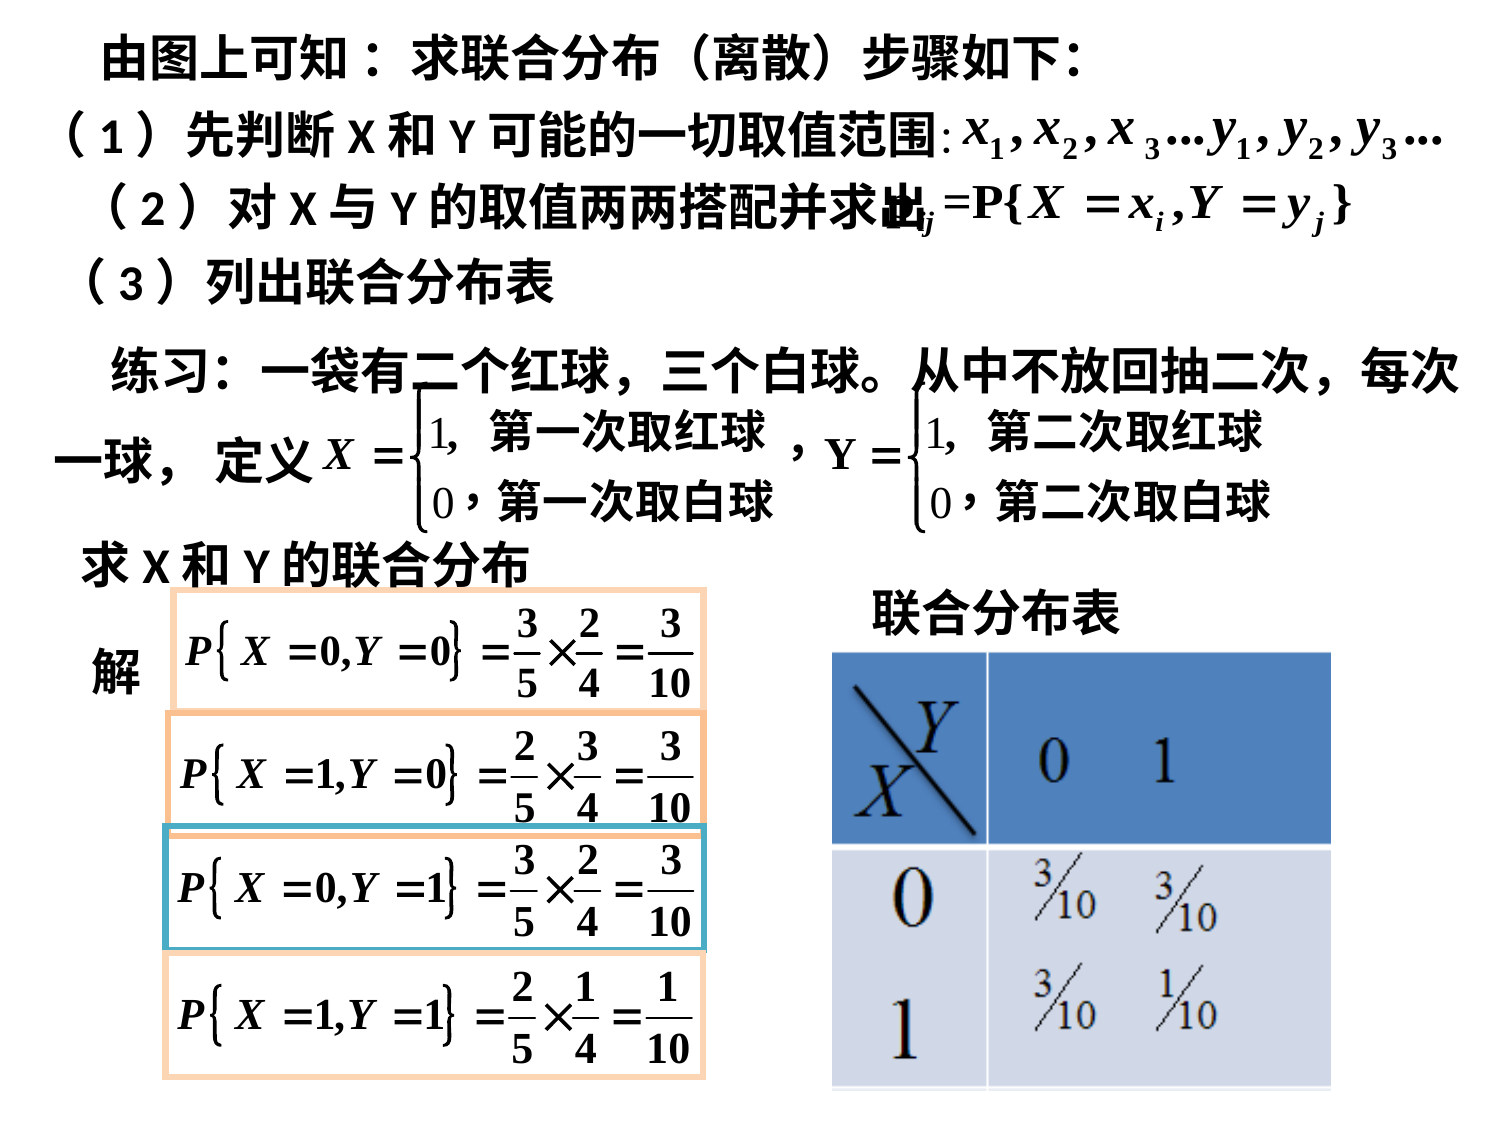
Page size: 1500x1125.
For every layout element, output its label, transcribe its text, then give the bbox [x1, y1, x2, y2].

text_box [168, 828, 702, 947]
text_box 练习：一袋有二个红球，三个白球。从中不放回抽二次，每次 一球， 定义 [38, 302, 1476, 558]
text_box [170, 715, 701, 828]
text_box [879, 169, 1358, 248]
text_box （1）先判断X和Y可能的一切取值范围： [0, 96, 945, 171]
text_box 解 [76, 632, 157, 708]
text_box 联合分布表 [856, 574, 1137, 649]
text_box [168, 955, 701, 1075]
picture [832, 651, 1332, 1092]
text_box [176, 592, 701, 709]
text_box 由图上可知 ：求联合分布（离散）步骤如下： [0, 19, 1480, 94]
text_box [312, 370, 1279, 542]
text_box 求X和Y的联合分布 [65, 526, 547, 602]
text_box （2）对X与Y的取值两两搭配并求出 [17, 167, 943, 243]
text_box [950, 89, 1453, 172]
text_box （3）列出联合分布表 [41, 243, 571, 302]
